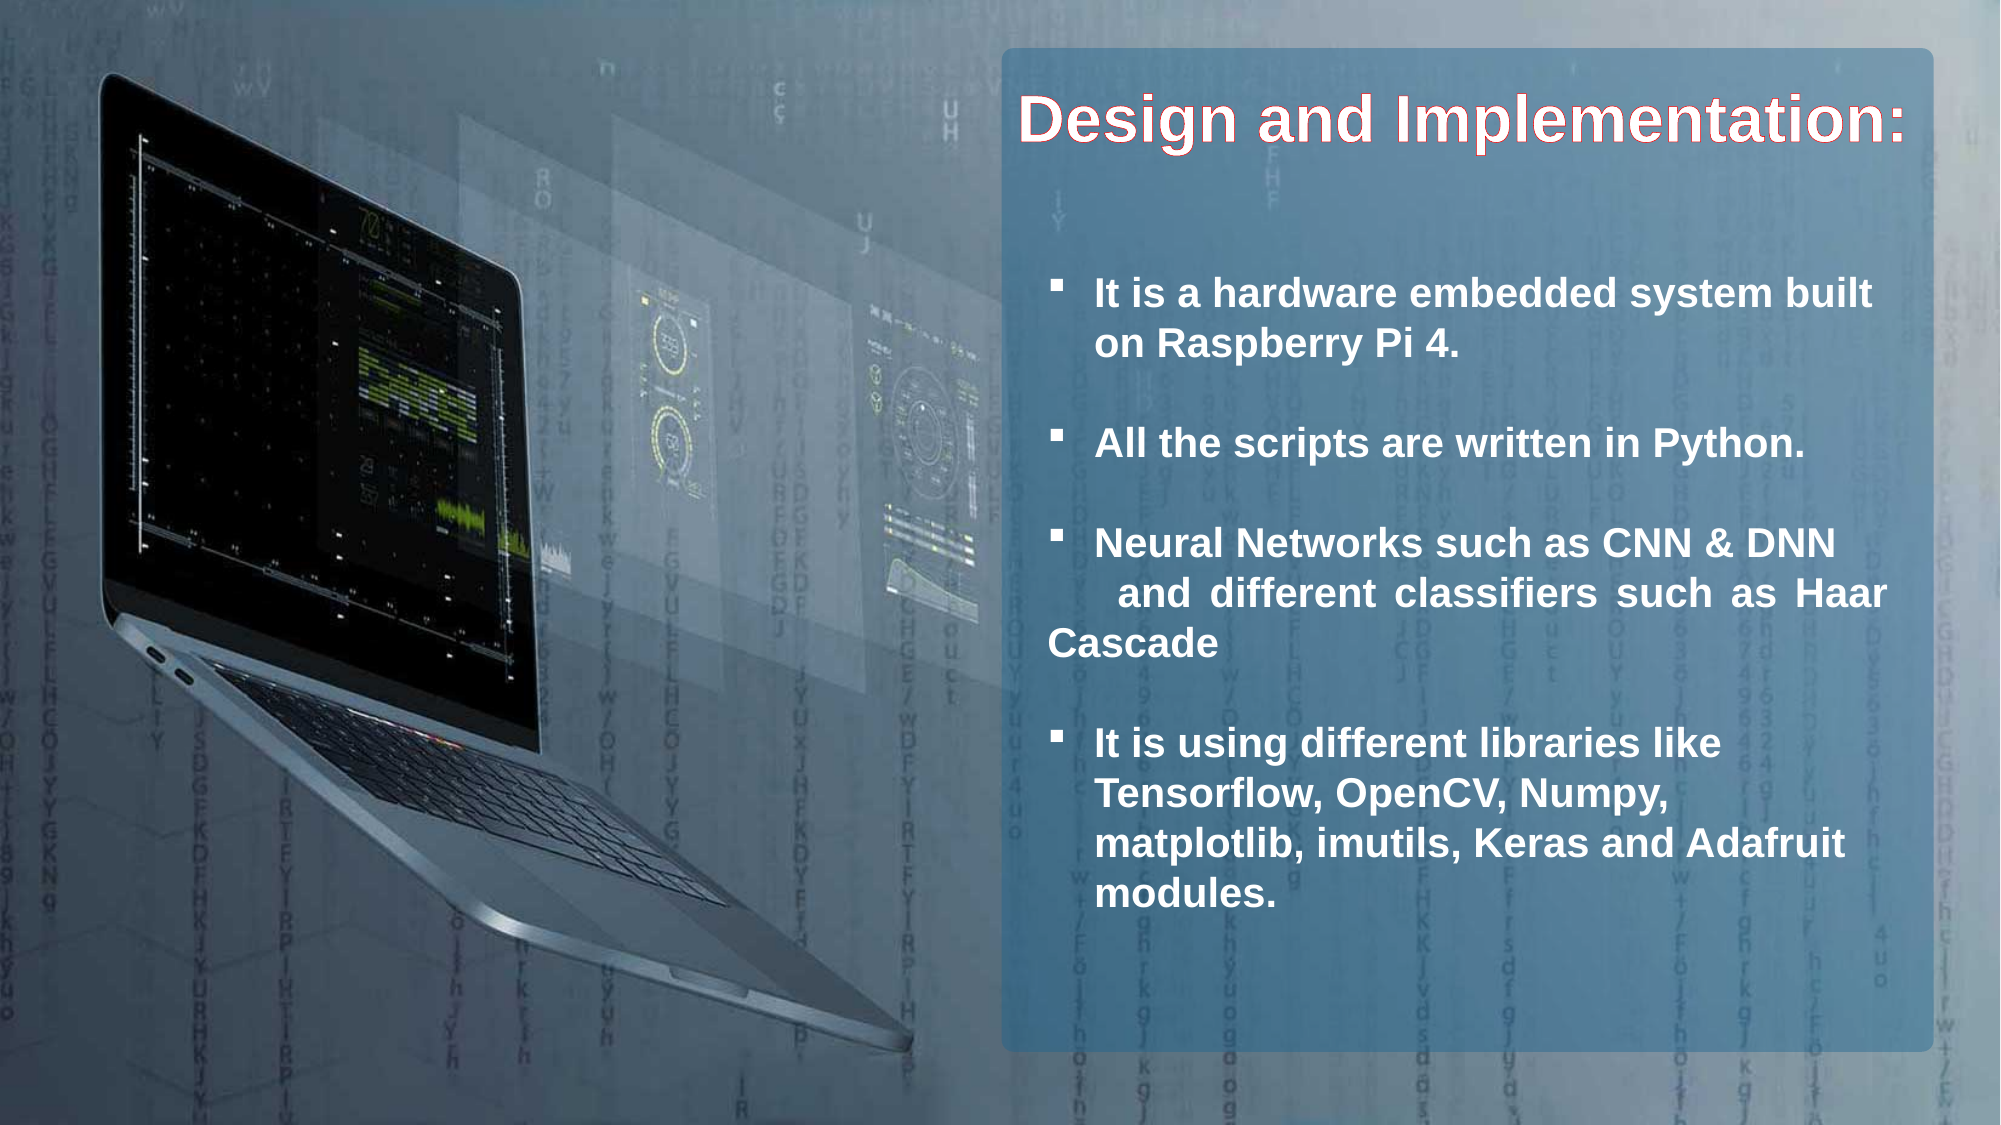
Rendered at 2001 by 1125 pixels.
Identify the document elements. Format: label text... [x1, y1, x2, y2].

text_box It is a hardware embedded system built on Raspberry Pi 4. All the scripts are written in Python. Neural Networks such as CNN & DNN and different classifiers such as Haar Cascade It is using different libraries like Tensorflow, OpenCV, Numpy, matplotlib, imutils, Keras and Adafruit modules. [1032, 258, 1903, 974]
text_box Design and Implementation: [1001, 67, 1925, 163]
picture [0, 0, 2001, 1125]
text_box [1000, 47, 1935, 1053]
